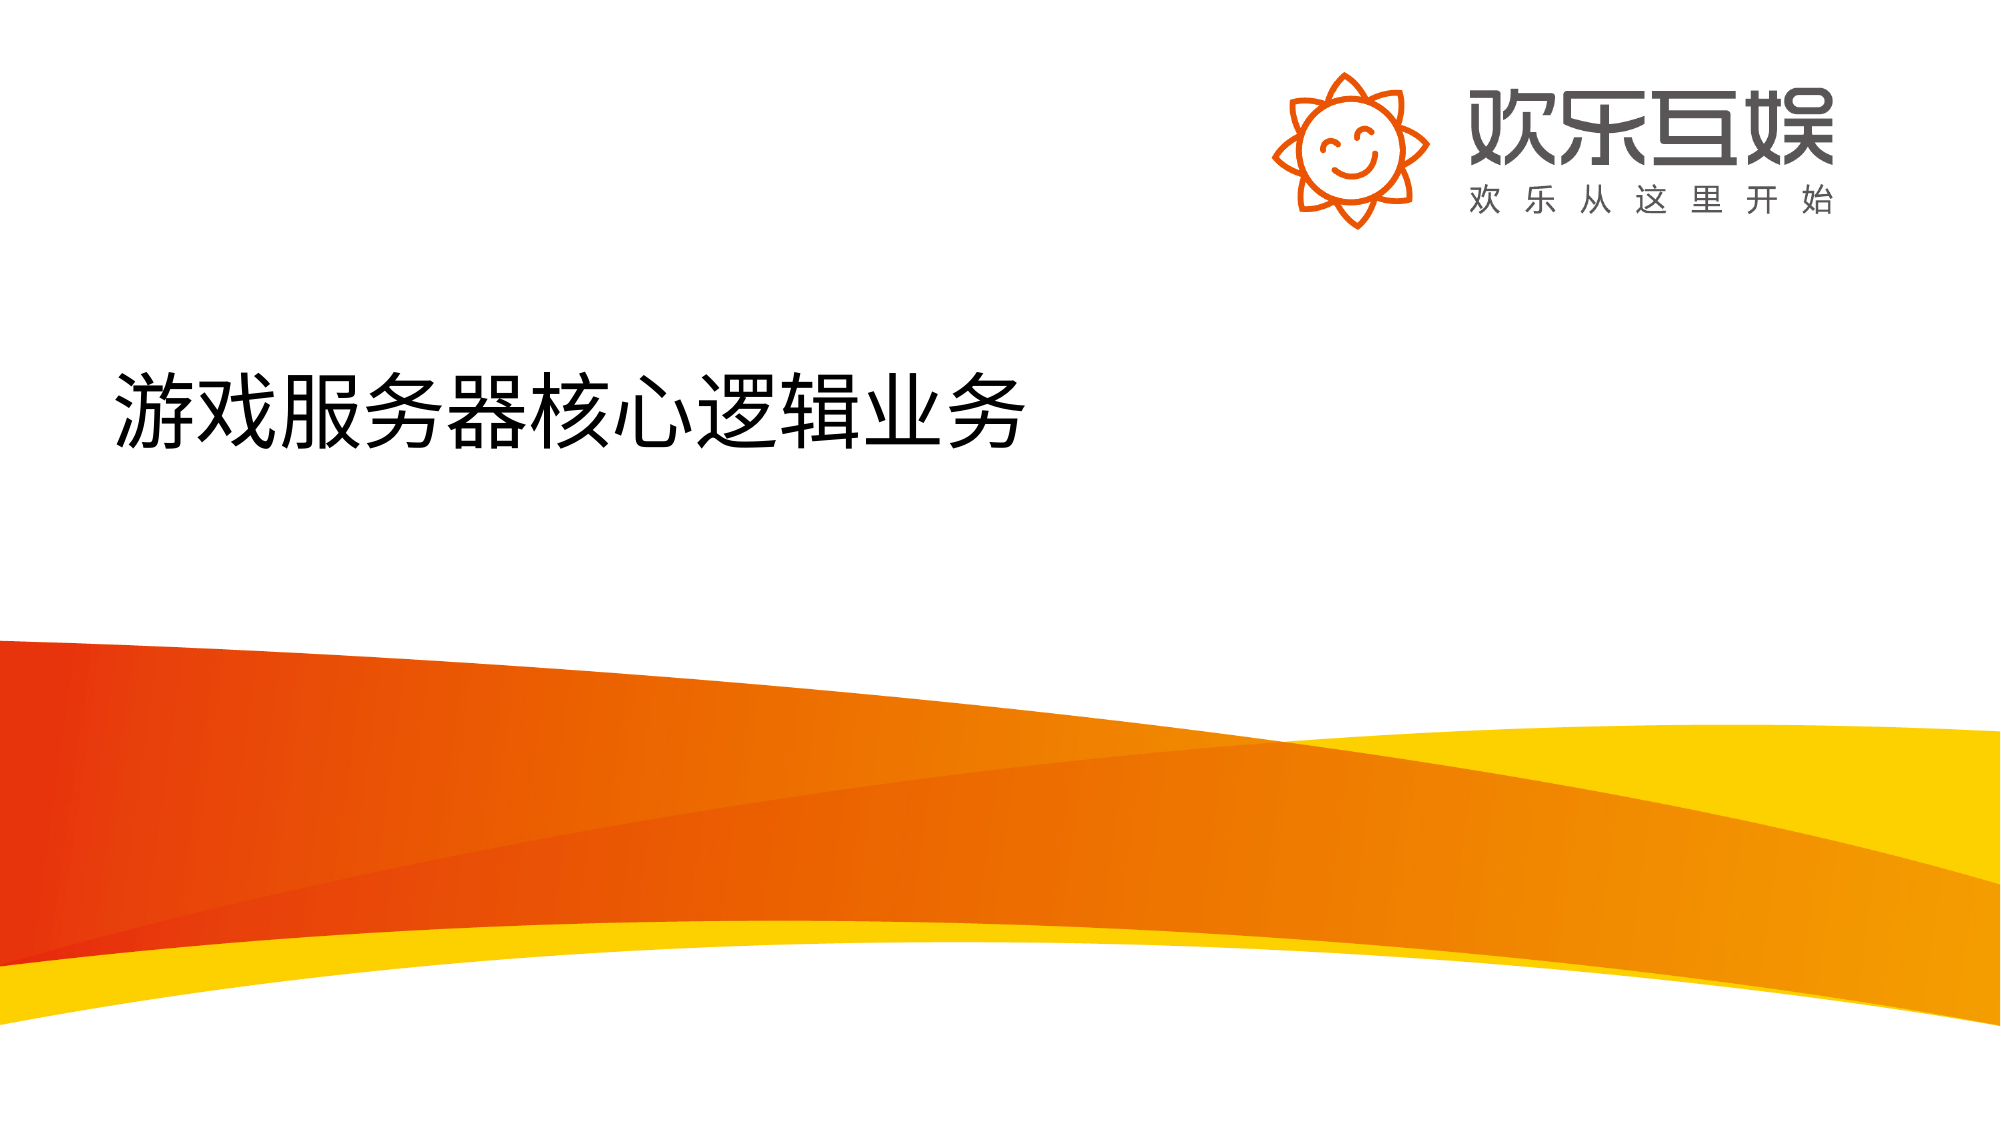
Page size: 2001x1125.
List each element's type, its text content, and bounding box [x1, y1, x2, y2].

picture [0, 0, 2001, 1125]
text_box 游戏服务器核心逻辑业务 [98, 351, 1101, 467]
